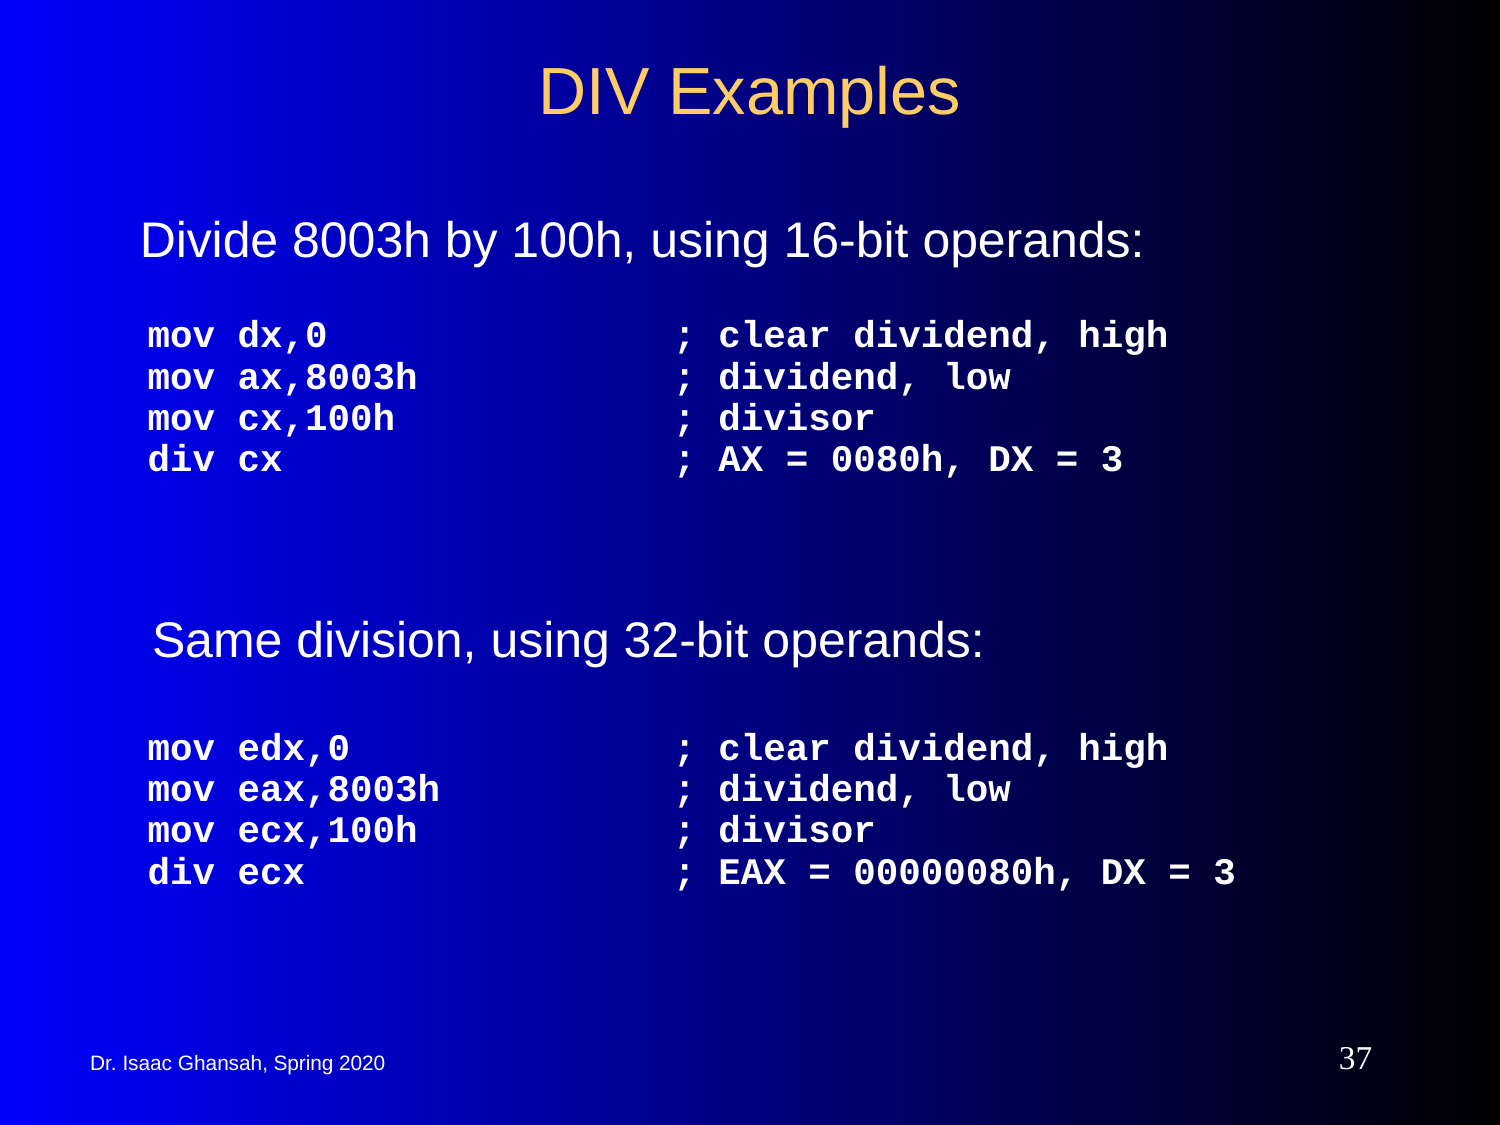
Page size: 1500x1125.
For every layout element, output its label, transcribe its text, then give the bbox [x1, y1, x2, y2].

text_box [124, 599, 1338, 938]
text_box mov dx,0 ; clear dividend, high mov ax,8003h ; dividend, low mov cx,100h ; divisor div cx ; AX = 0080h, DX = 3 [125, 299, 1288, 525]
text_box Divide 8003h by 100h, using 16-bit operands: [124, 199, 1325, 288]
footer Dr. Isaac Ghansah, Spring 2020 [75, 1037, 800, 1088]
slide_number 37 [1224, 1025, 1388, 1088]
title DIV Examples [112, 37, 1388, 138]
